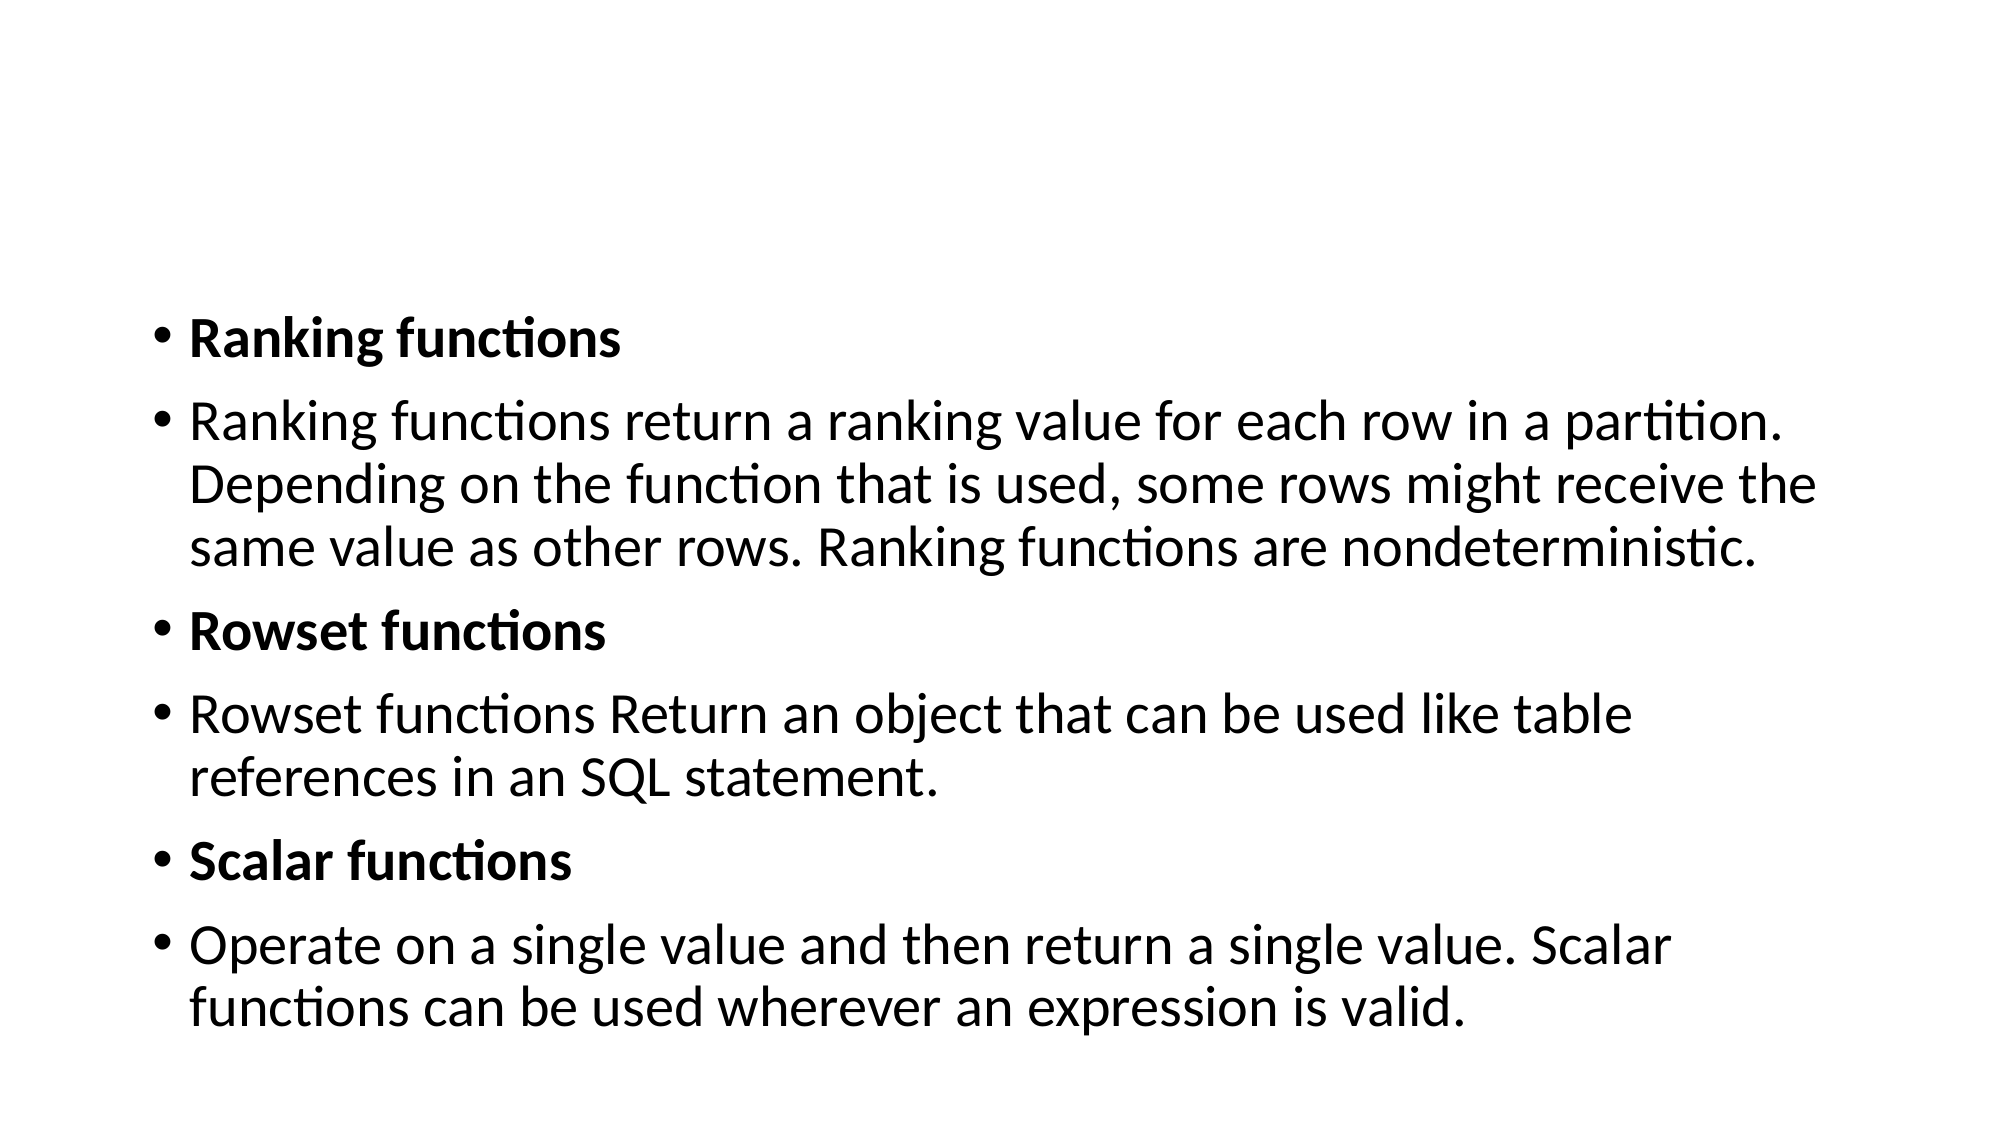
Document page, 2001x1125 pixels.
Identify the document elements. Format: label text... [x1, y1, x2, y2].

list Ranking functions Ranking functions return a ranking value for each row in a partition. Depending on the function that is used, some rows might receive the same value as other rows. Ranking functions are nondeterministic. Rowset functions Rowset functions Return an object that can be used like table references in an SQL statement. Scalar functions Operate on a single value and then return a single value. Scalar functions can be used wherever an expression is valid. [137, 299, 1863, 1078]
